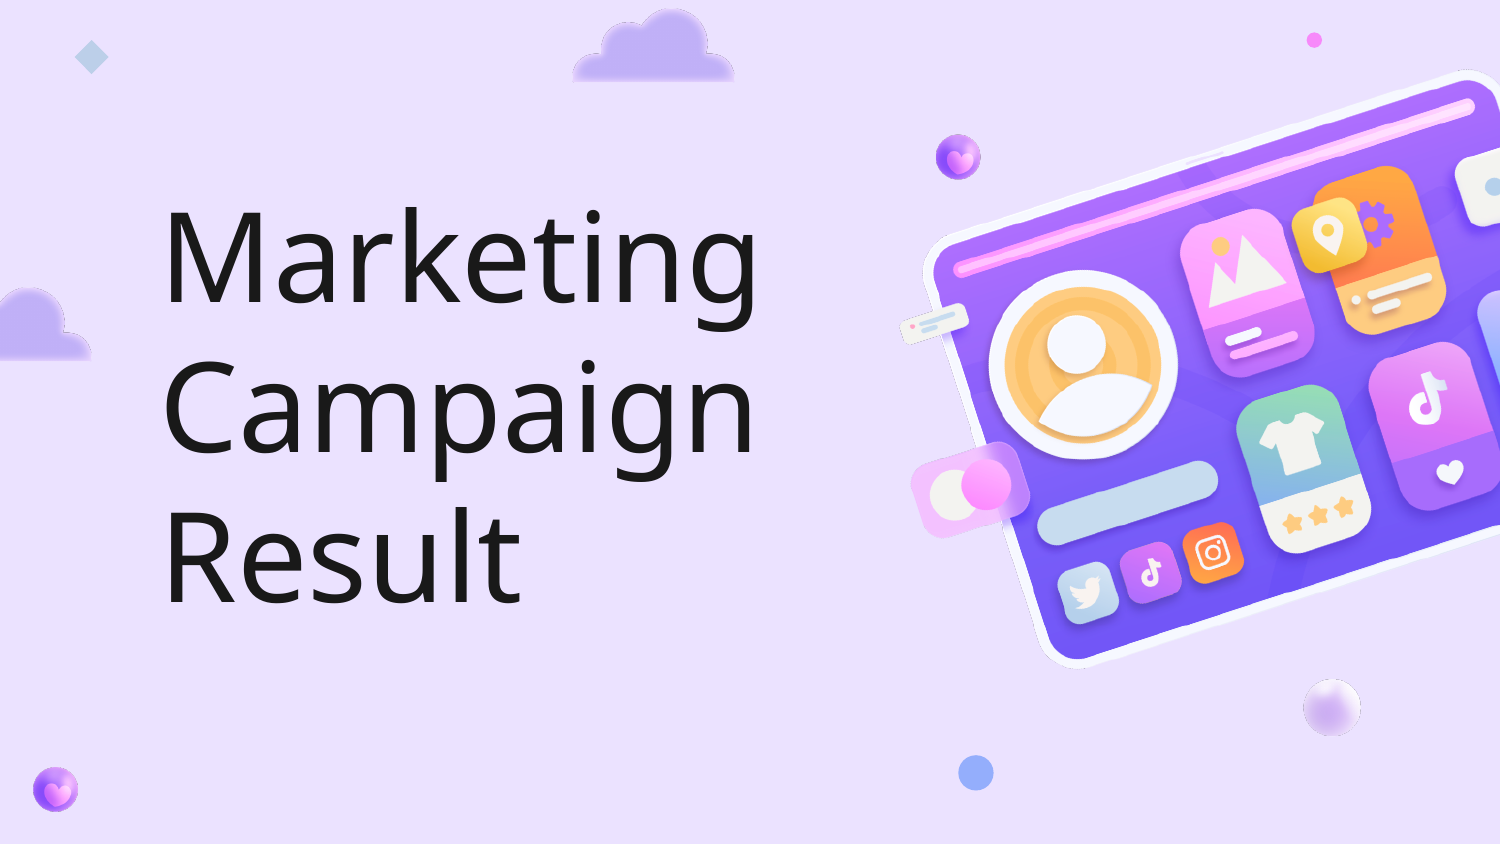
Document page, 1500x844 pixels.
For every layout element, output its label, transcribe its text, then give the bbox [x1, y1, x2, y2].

picture [811, 39, 1500, 724]
picture [1292, 660, 1376, 749]
picture [561, 0, 745, 91]
title Marketing Campaign Result [144, 126, 811, 643]
picture [0, 278, 102, 370]
picture [26, 739, 96, 823]
